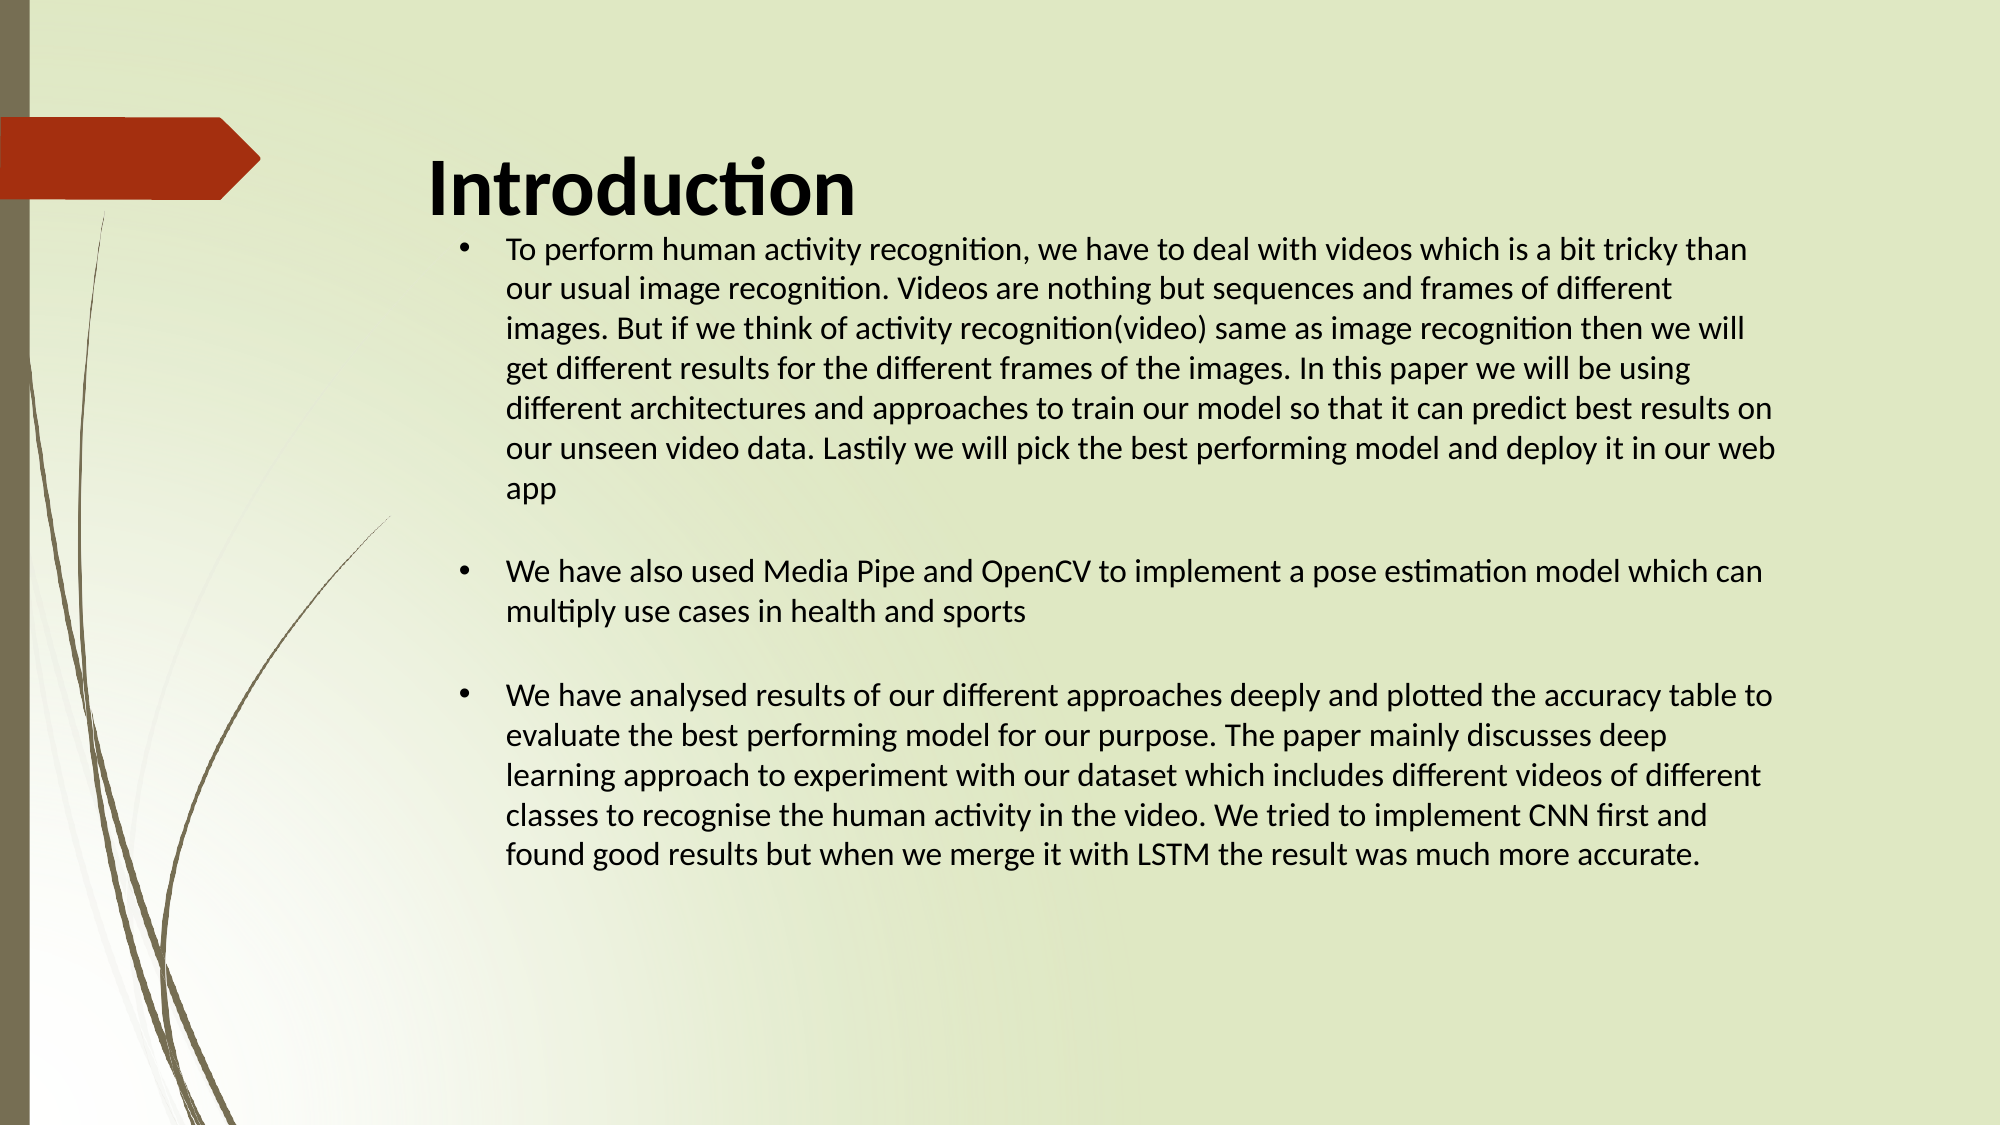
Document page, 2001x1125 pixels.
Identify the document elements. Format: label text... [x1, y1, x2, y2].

text_box Introduction [412, 125, 900, 240]
text_box To perform human activity recognition, we have to deal with videos which is a bit tricky than our usual image recognition. Videos are nothing but sequences and frames of different images. But if we think of activity recognition(video) same as image recognition then we will get different results for the different frames of the images. In this paper we will be using different architectures and approaches to train our model so that it can predict best results on our unseen video data. Lastily we will pick the best performing model and deploy it in our web app We have also used Media Pipe and OpenCV to implement a pose estimation model which can multiply use cases in health and sports We have analysed results of our different approaches deeply and plotted the accuracy table to evaluate the best performing model for our purpose. The paper mainly discusses deep learning approach to experiment with our dataset which includes different videos of different classes to recognise the human activity in the video. We tried to implement CNN first and found good results but when we merge it with LSTM the result was much more accurate. [456, 224, 1800, 873]
picture [30, 0, 2000, 1125]
